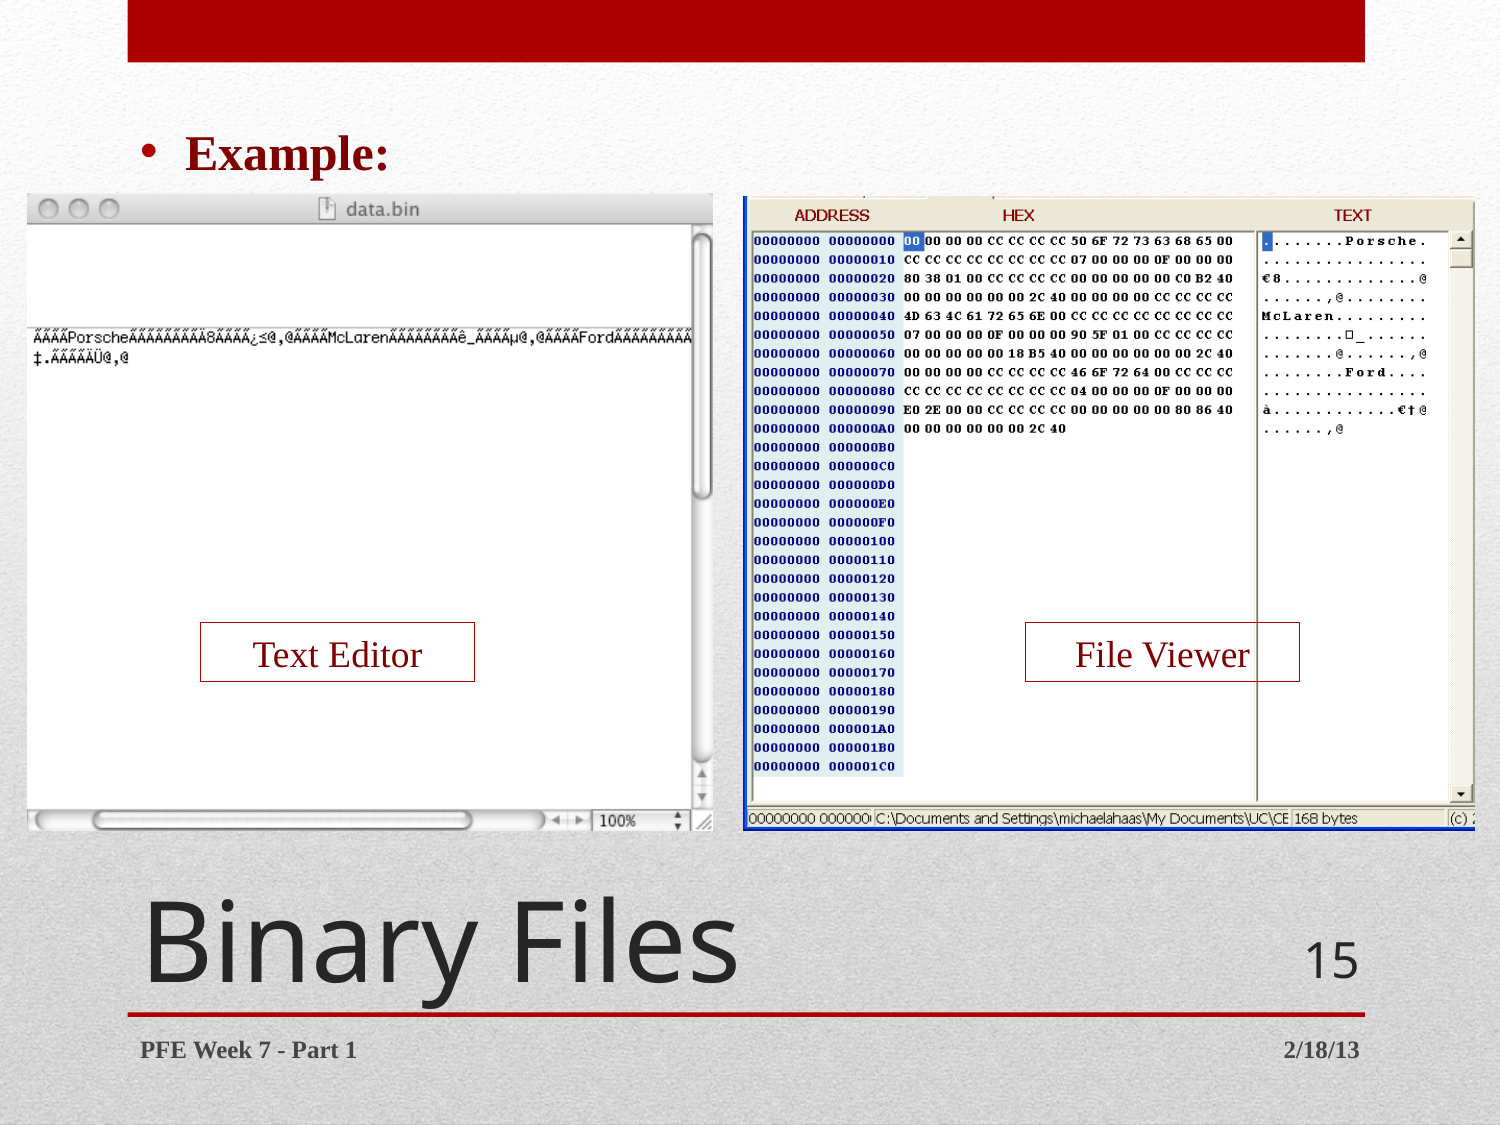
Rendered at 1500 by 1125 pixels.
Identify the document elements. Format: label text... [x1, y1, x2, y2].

picture [26, 192, 714, 832]
footer PFE Week 7 - Part 1 [125, 1018, 925, 1079]
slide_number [1025, 1018, 1375, 1079]
slide_number 15 [1250, 933, 1375, 993]
list Example: [125, 112, 1363, 750]
picture [742, 195, 1476, 832]
title Binary Files [125, 750, 1238, 1013]
